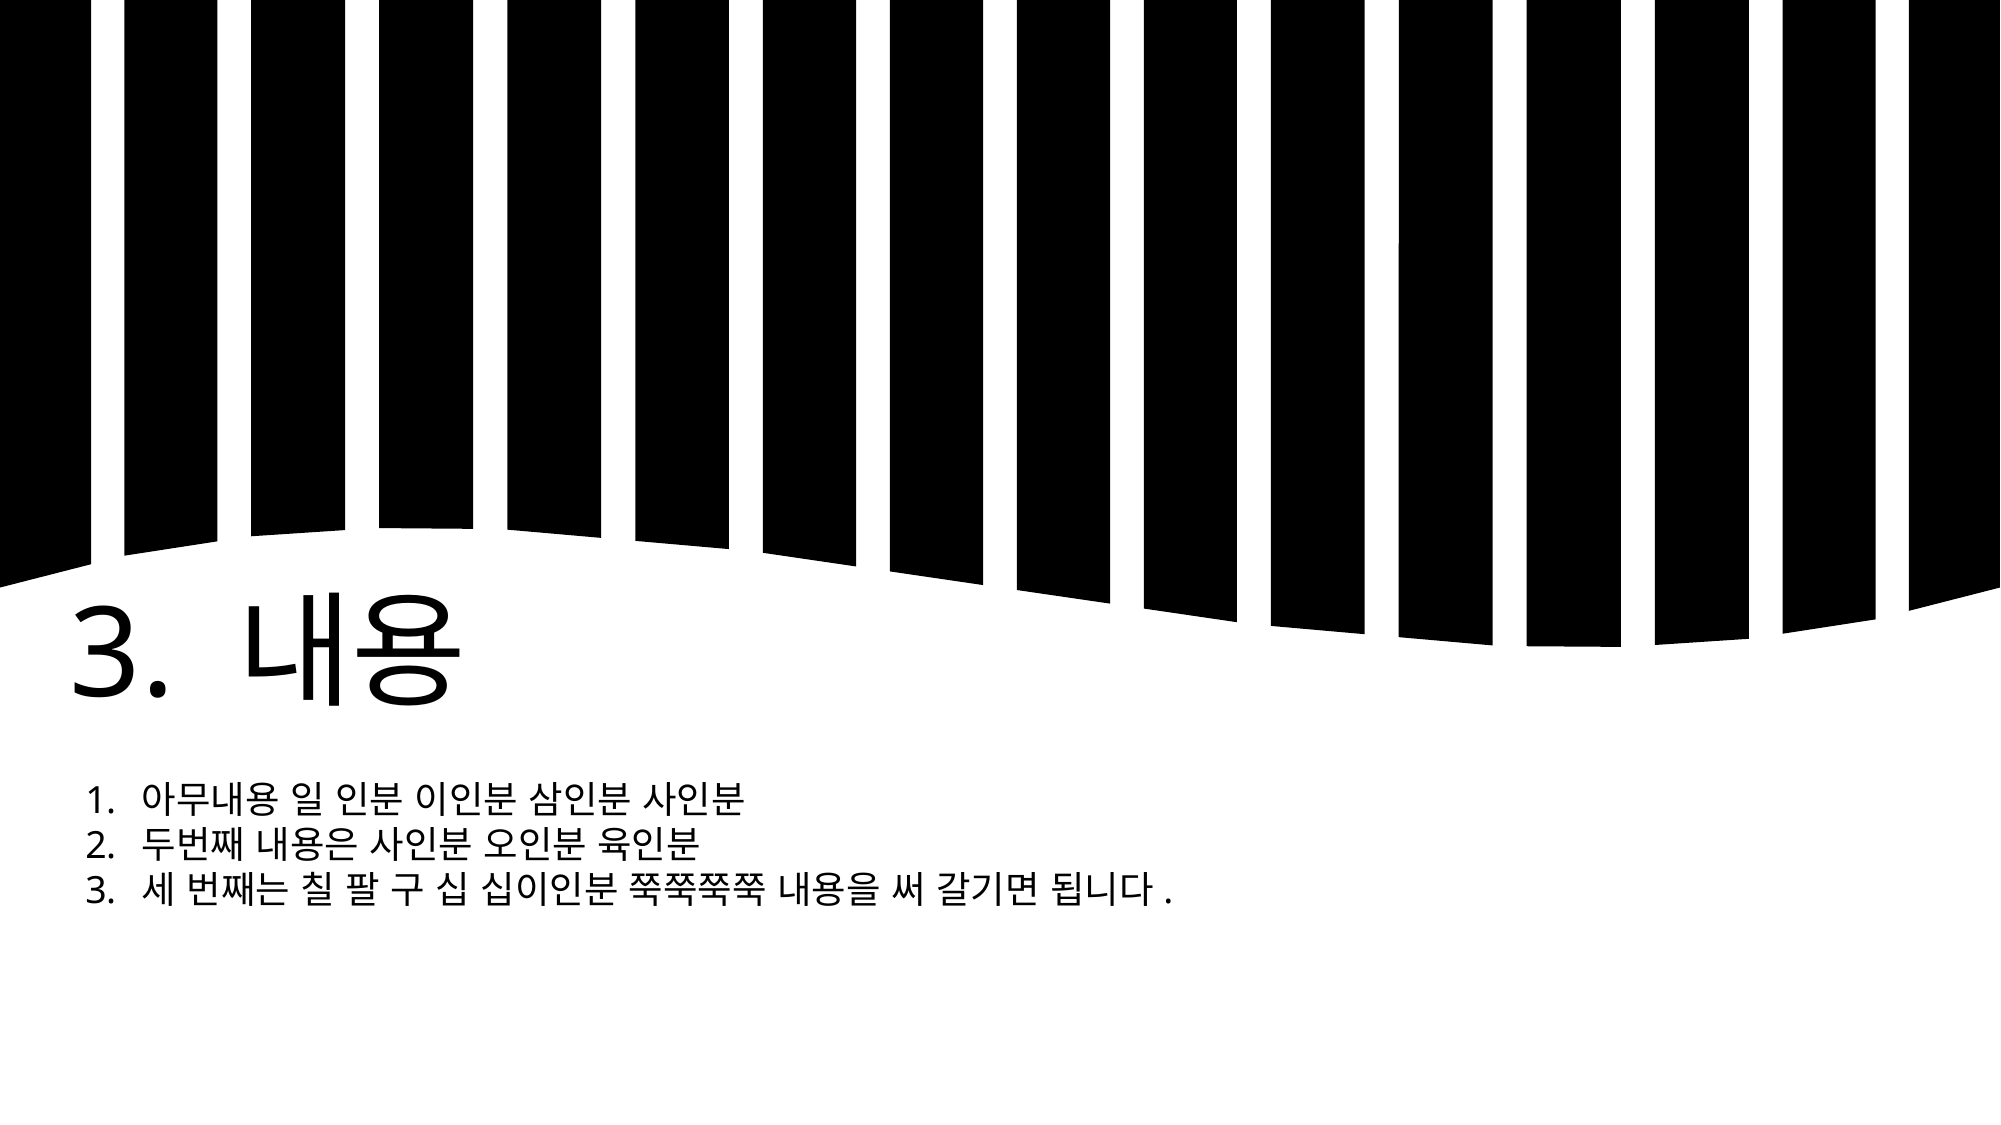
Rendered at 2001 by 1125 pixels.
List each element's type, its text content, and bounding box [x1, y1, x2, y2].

text_box 아무내용 일 인분 이인분 삼인분 사인분 두번째 내용은 사인분 오인분 육인분 세 번째는 칠 팔 구 십 십이인분 쭉쭉쭉쭉 내용을 써 갈기면 됩니다. [70, 768, 1421, 919]
text_box 3. 내용 [54, 564, 482, 730]
